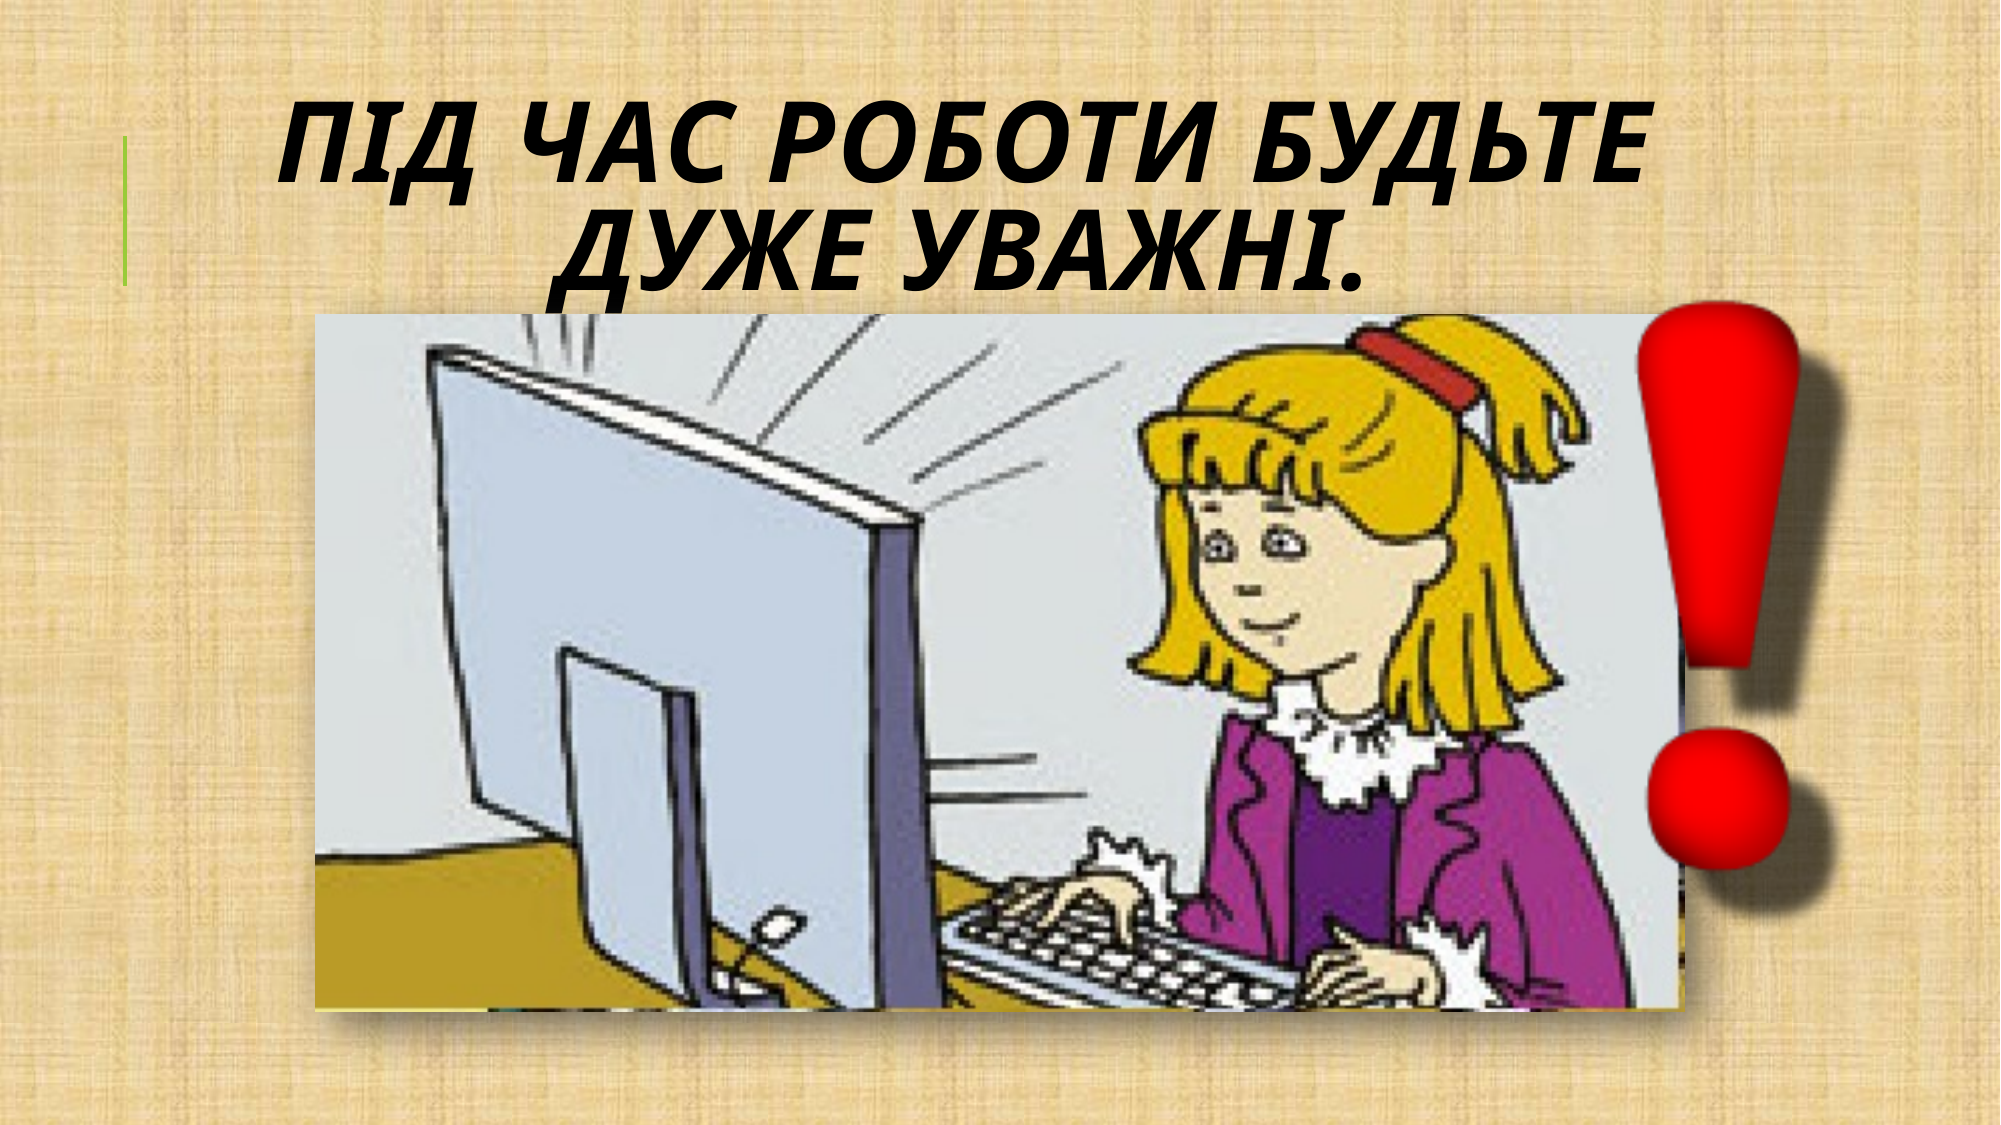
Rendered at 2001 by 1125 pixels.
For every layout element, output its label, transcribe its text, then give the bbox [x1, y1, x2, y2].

title Під час роботи будьте дуже уважні. [168, 65, 1763, 342]
picture [0, 0, 2000, 1125]
